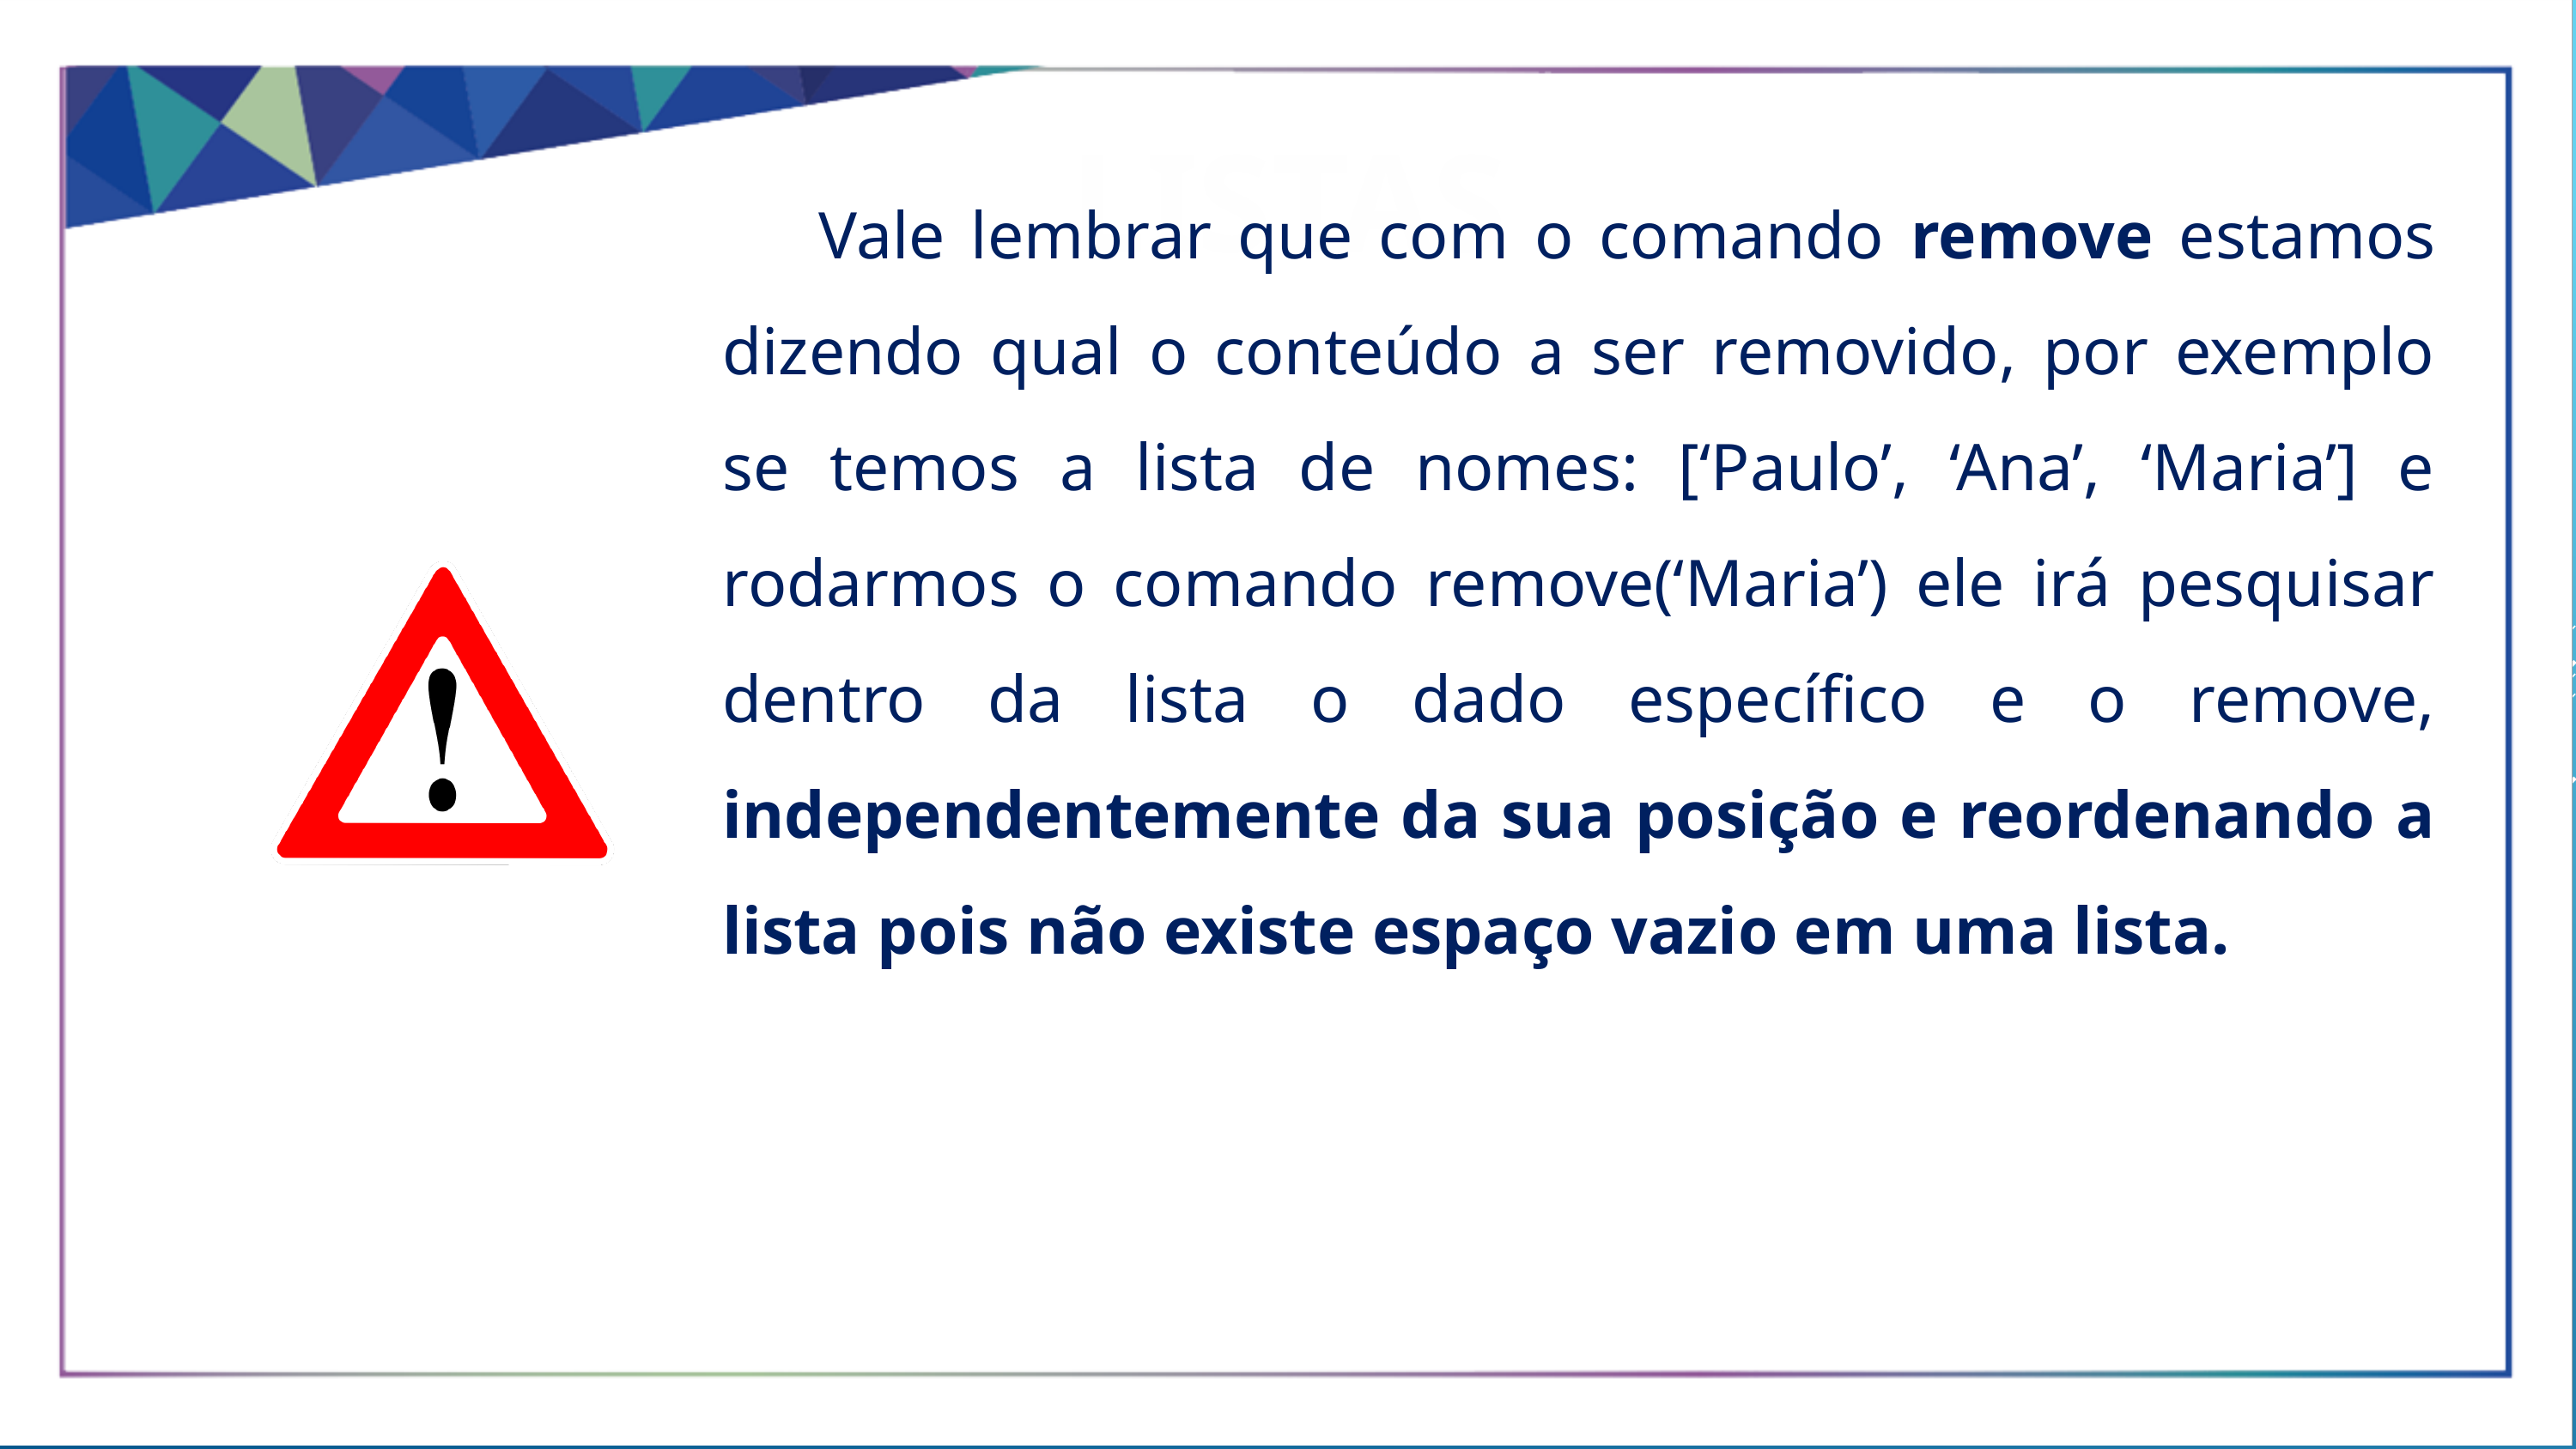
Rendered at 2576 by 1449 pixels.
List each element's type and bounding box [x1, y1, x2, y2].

picture [270, 561, 636, 888]
text_box [0, 0, 2573, 1446]
